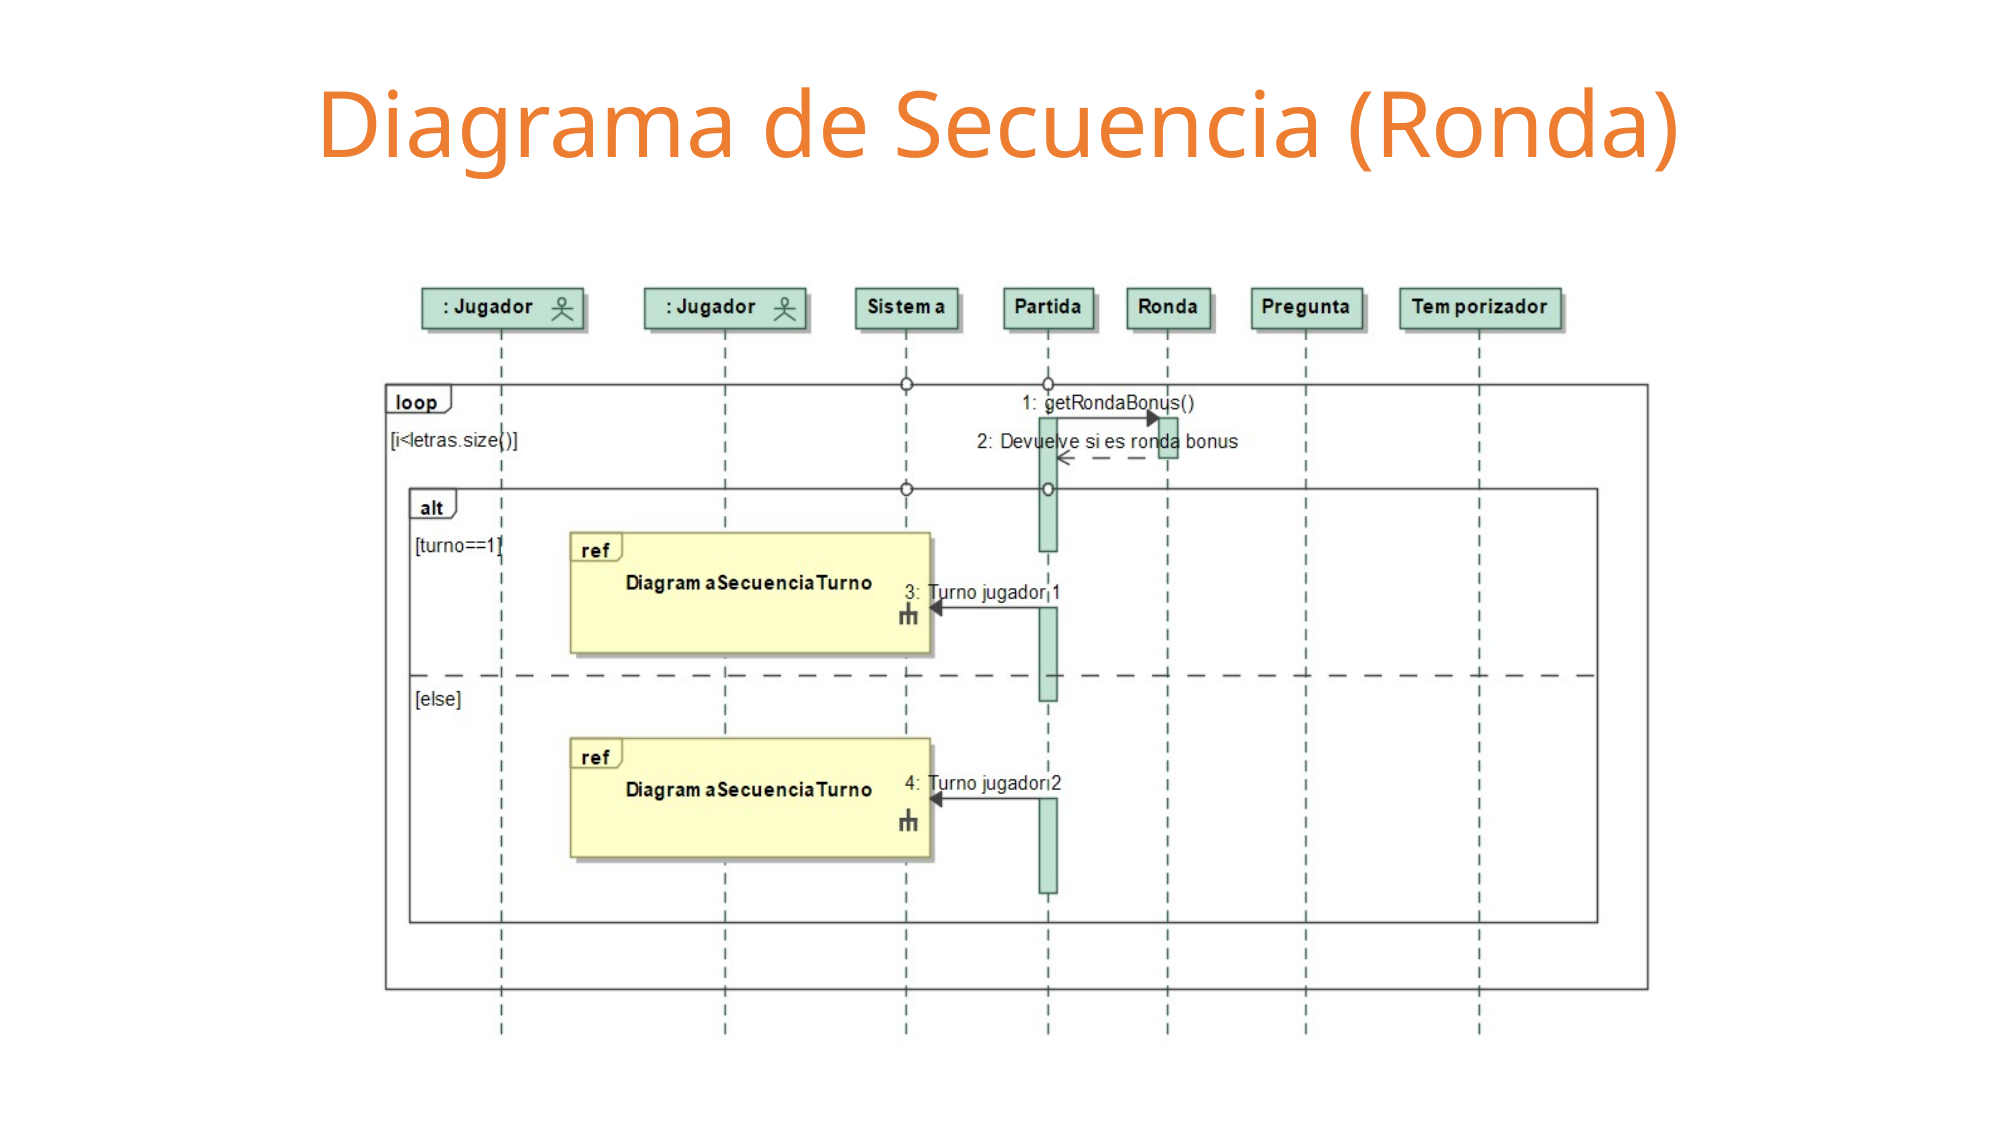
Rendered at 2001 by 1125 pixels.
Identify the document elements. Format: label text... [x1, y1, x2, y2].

picture [90, 236, 1910, 1125]
title Diagrama de Secuencia (Ronda) [135, 19, 1861, 236]
